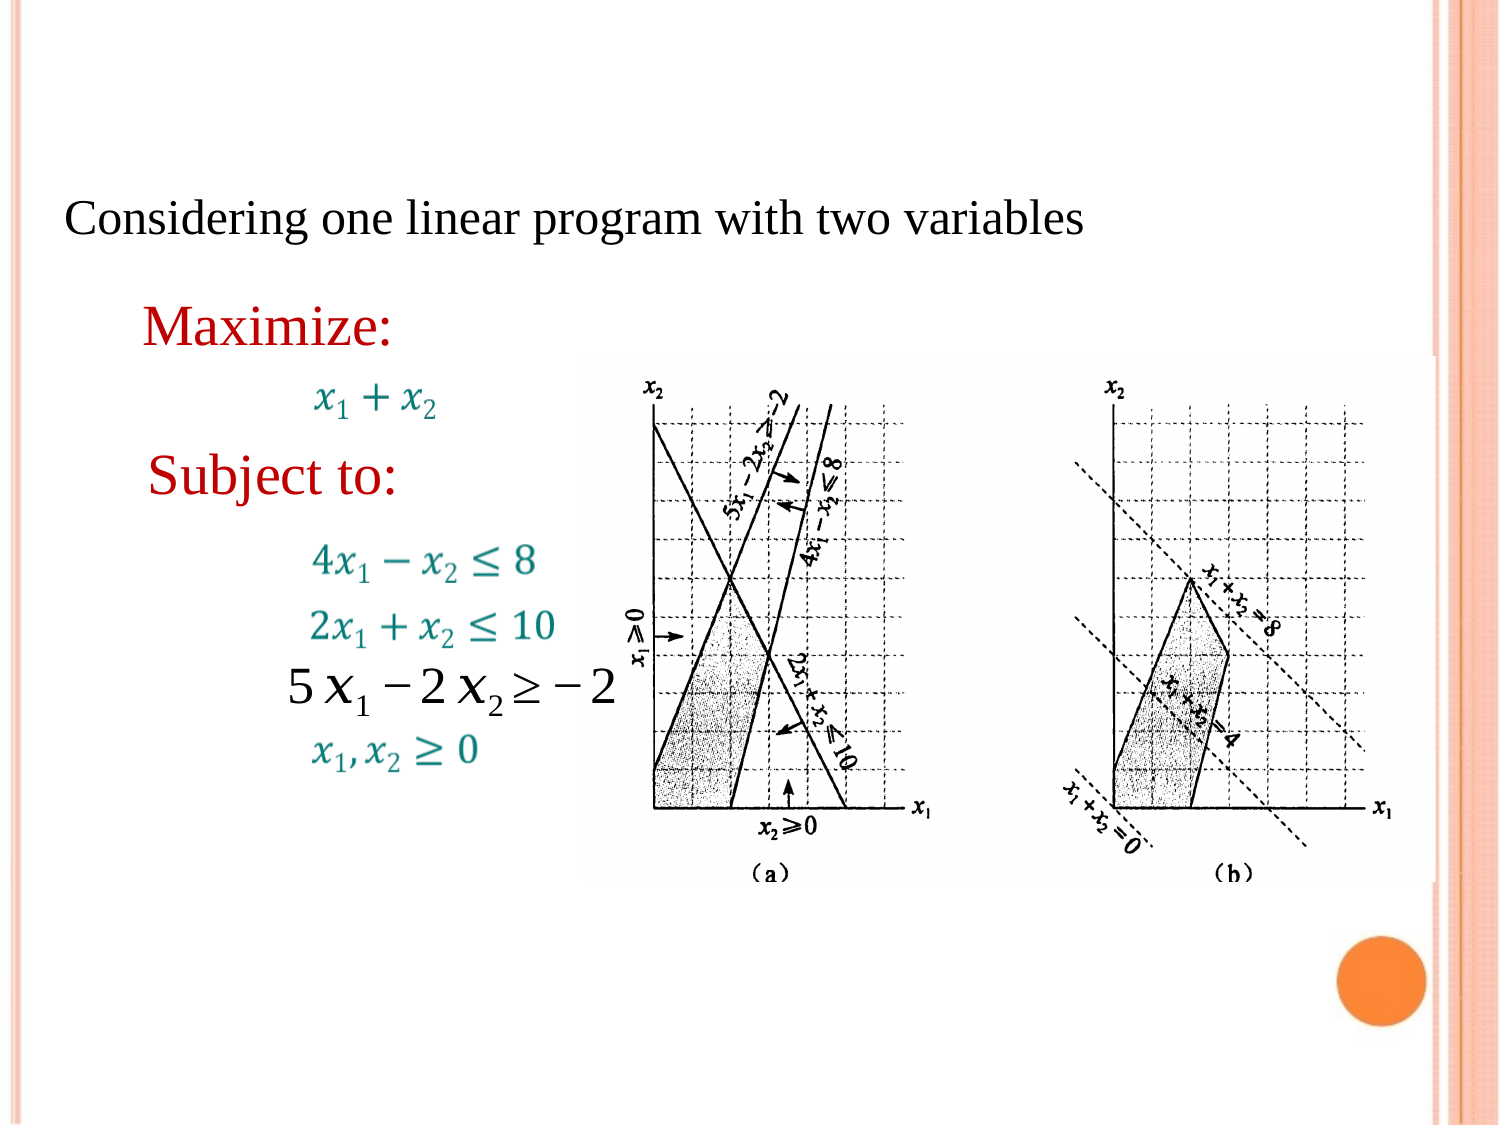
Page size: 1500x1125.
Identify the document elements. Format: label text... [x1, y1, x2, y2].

text_box Subject to: [8, 436, 539, 508]
text_box Maximize: [2, 287, 534, 359]
text_box Considering one linear program with two variables [49, 184, 1193, 256]
picture [0, 0, 1500, 1125]
